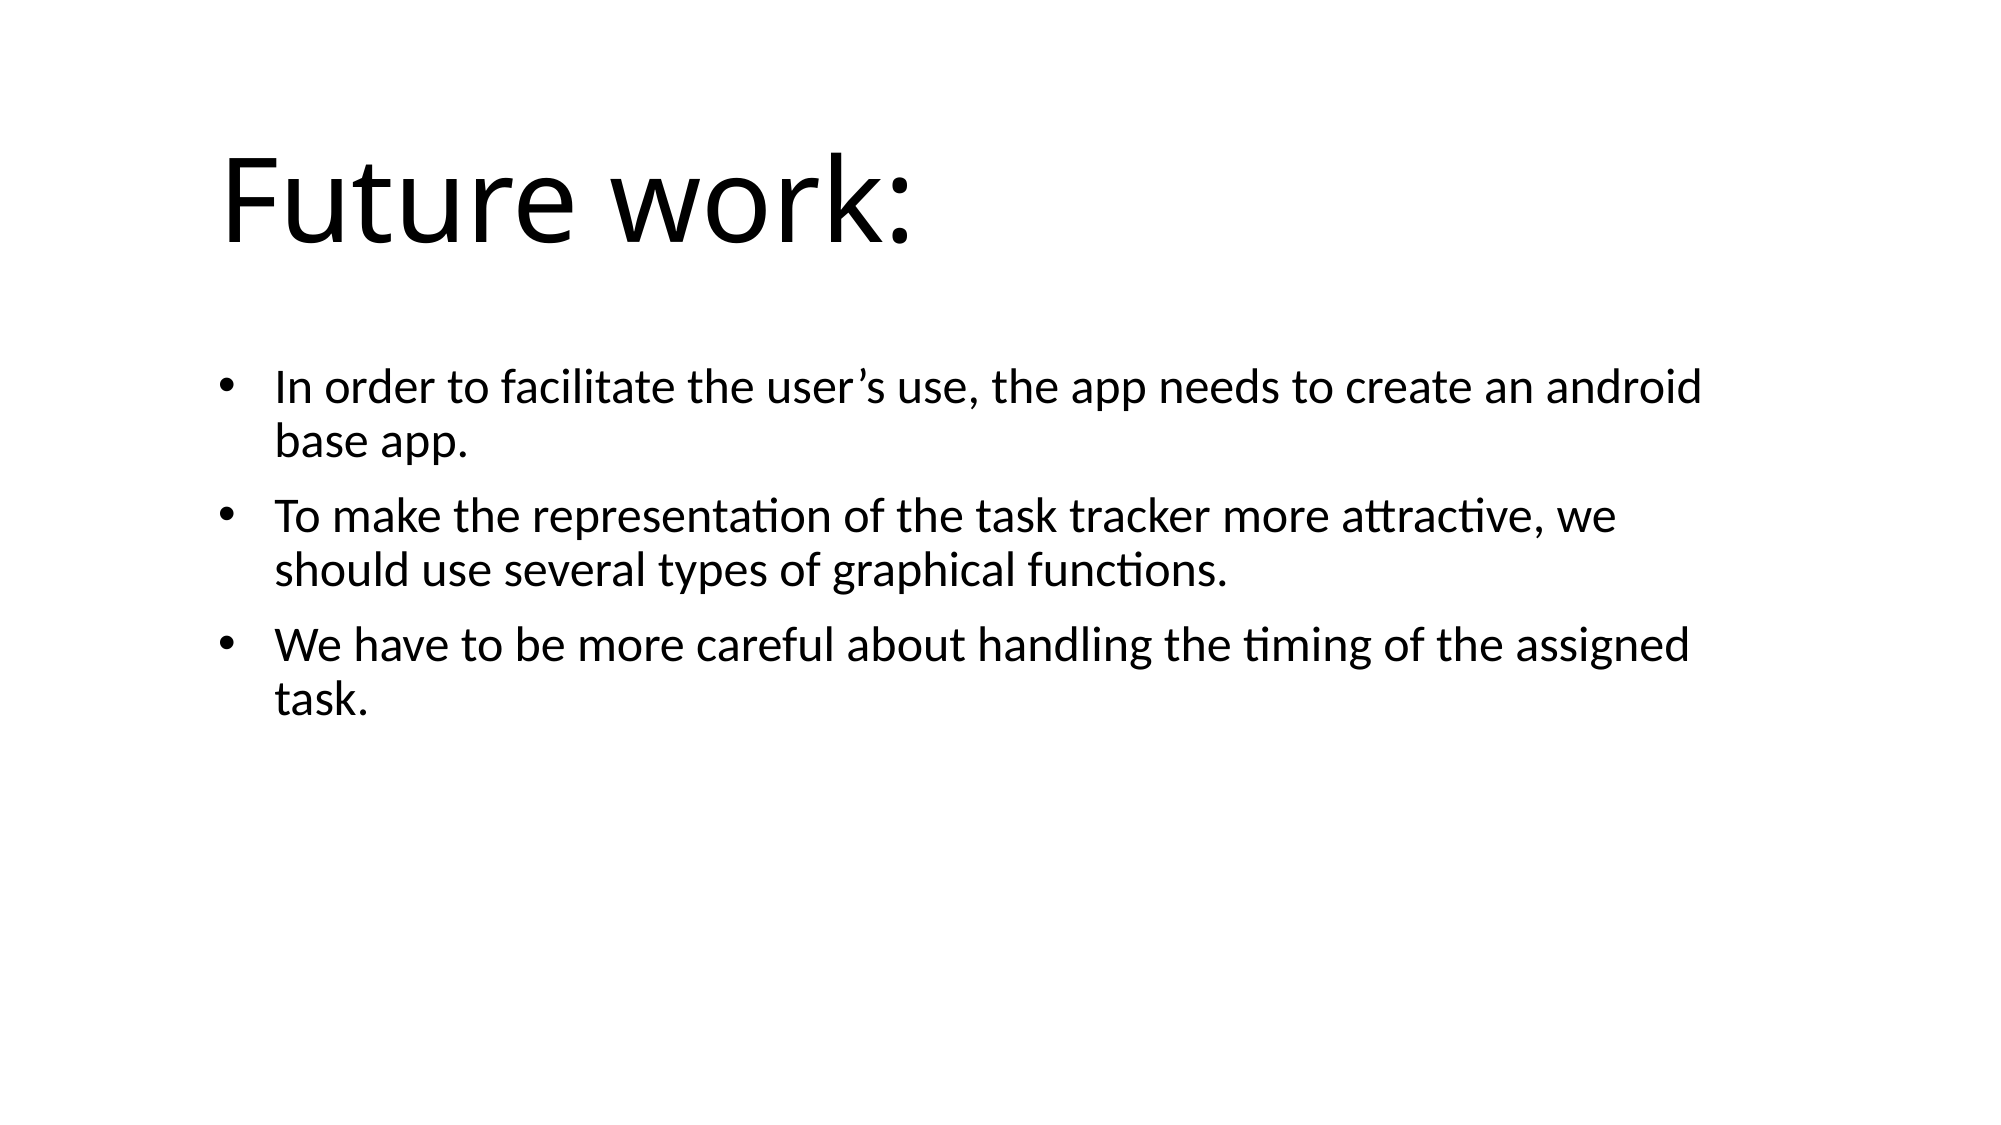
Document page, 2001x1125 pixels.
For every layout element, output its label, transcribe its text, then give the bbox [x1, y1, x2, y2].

title Future work: [203, 132, 1704, 275]
subtitle In order to facilitate the user’s use, the app needs to create an android base app. To make the representation of the task tracker more attractive, we should use several types of graphical functions. We have to be more careful about handling the timing of the assigned task. [203, 353, 1750, 1010]
